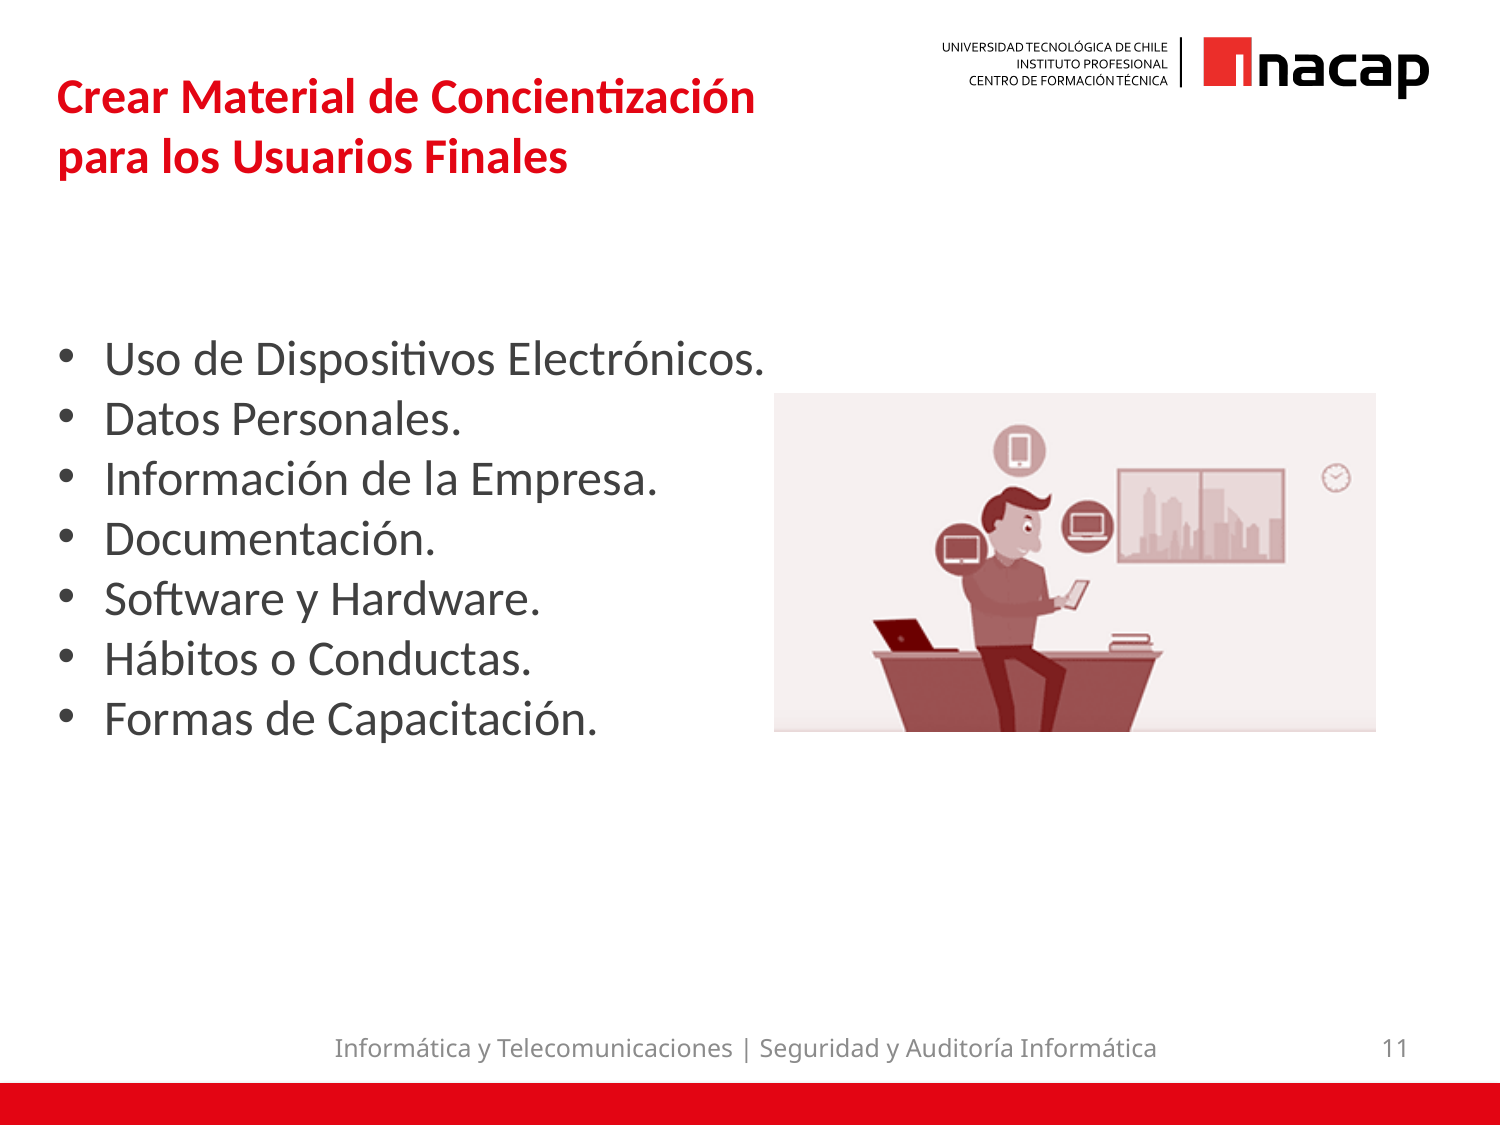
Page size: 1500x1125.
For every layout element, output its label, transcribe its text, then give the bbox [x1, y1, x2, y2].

text_box Uso de Dispositivos Electrónicos. Datos Personales. Información de la Empresa. Documentación. Software y Hardware. Hábitos o Conductas. Formas de Capacitación. [42, 317, 1408, 927]
picture [939, 33, 1431, 100]
title Crear Material de Concientización para los Usuarios Finales [42, 63, 838, 184]
footer Informática y Telecomunicaciones | Seguridad y Auditoría Informática [241, 1032, 1253, 1068]
picture [774, 393, 1376, 732]
slide_number 11 [1253, 1032, 1425, 1068]
